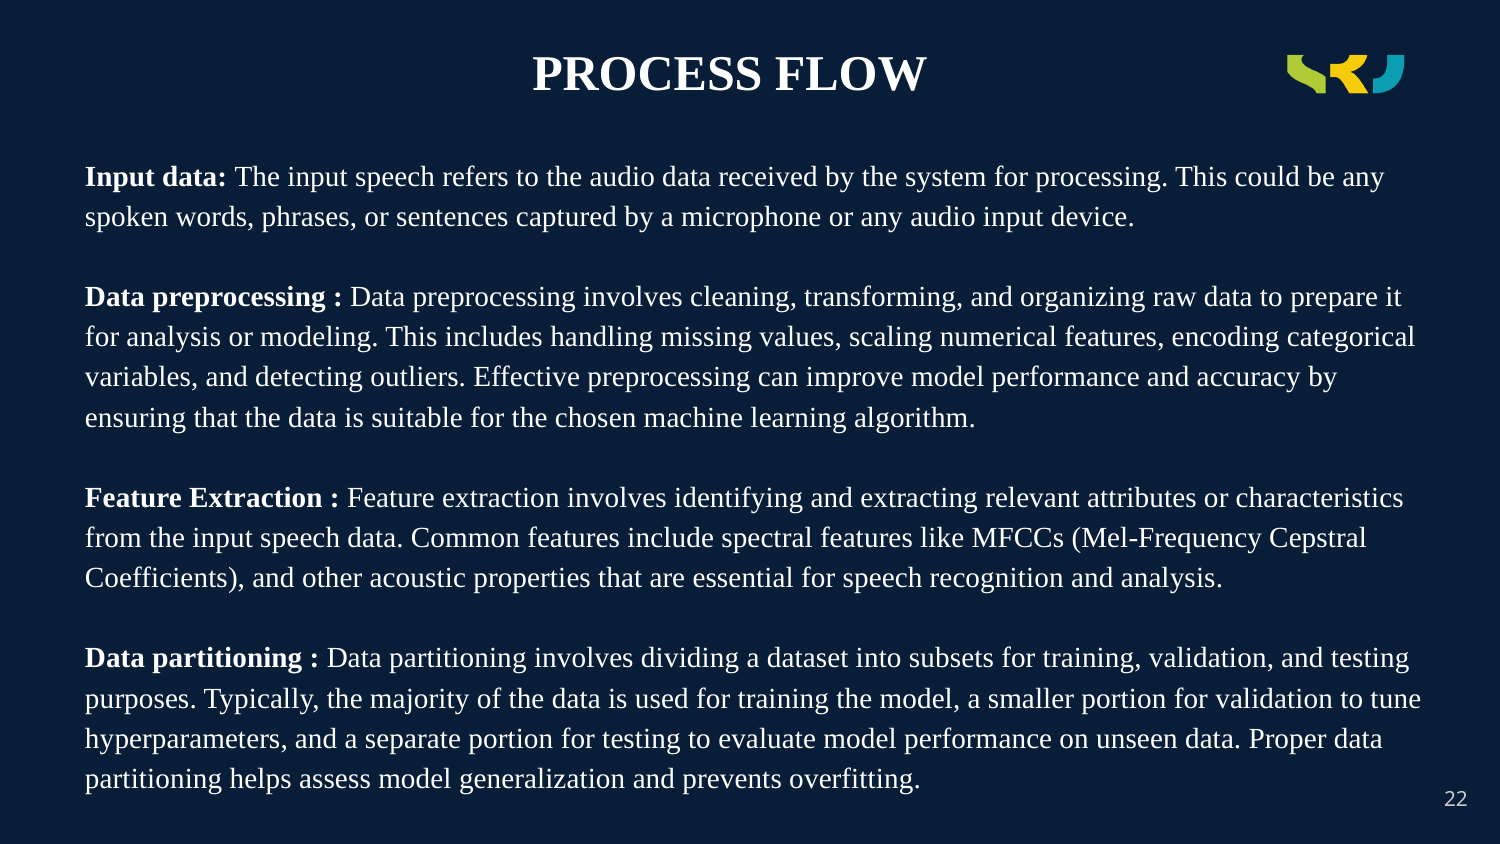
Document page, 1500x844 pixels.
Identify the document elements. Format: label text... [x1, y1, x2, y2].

title PROCESS FLOW [54, 25, 1453, 120]
list Input data: The input speech refers to the audio data received by the system for processing. This could be any spoken words, phrases, or sentences captured by a microphone or any audio input device. Data preprocessing : Data preprocessing involves cleaning, transforming, and organizing raw data to prepare it for analysis or modeling. This includes handling missing values, scaling numerical features, encoding categorical variables, and detecting outliers. Effective preprocessing can improve model performance and accuracy by ensuring that the data is suitable for the chosen machine learning algorithm. Feature Extraction : Feature extraction involves identifying and extracting relevant attributes or characteristics from the input speech data. Common features include spectral features like MFCCs (Mel-Frequency Cepstral Coefficients), and other acoustic properties that are essential for speech recognition and analysis. Data partitioning : Data partitioning involves dividing a dataset into subsets for training, validation, and testing purposes. Typically, the majority of the data is used for training the model, a smaller portion for validation to tune hyperparameters, and a separate portion for testing to evaluate model performance on unseen data. Proper data partitioning helps assess model generalization and prevents overfitting. [51, 136, 1449, 810]
slide_number 22 [1392, 767, 1483, 833]
